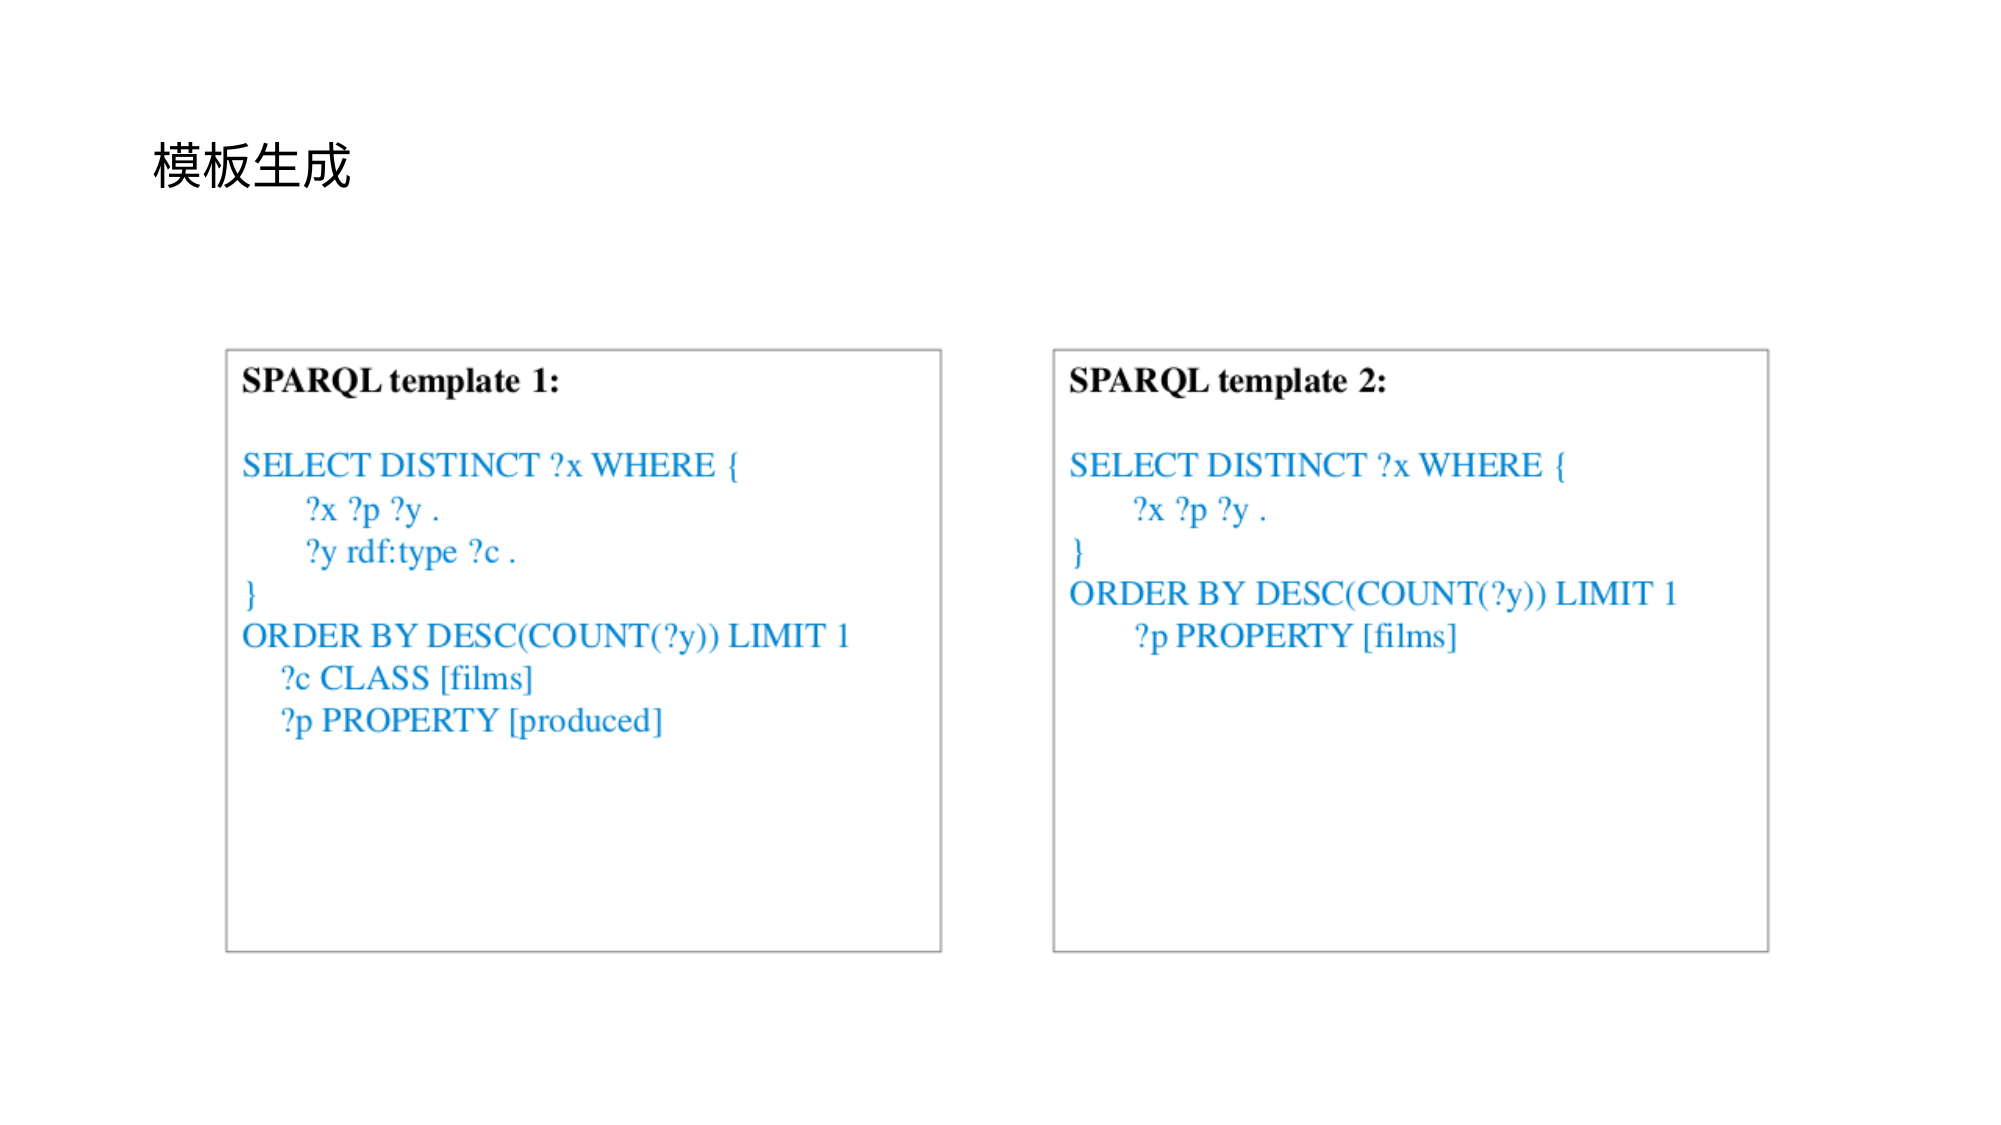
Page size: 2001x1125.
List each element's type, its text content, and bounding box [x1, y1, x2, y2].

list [222, 339, 1778, 973]
title 模板生成 [137, 59, 1863, 278]
